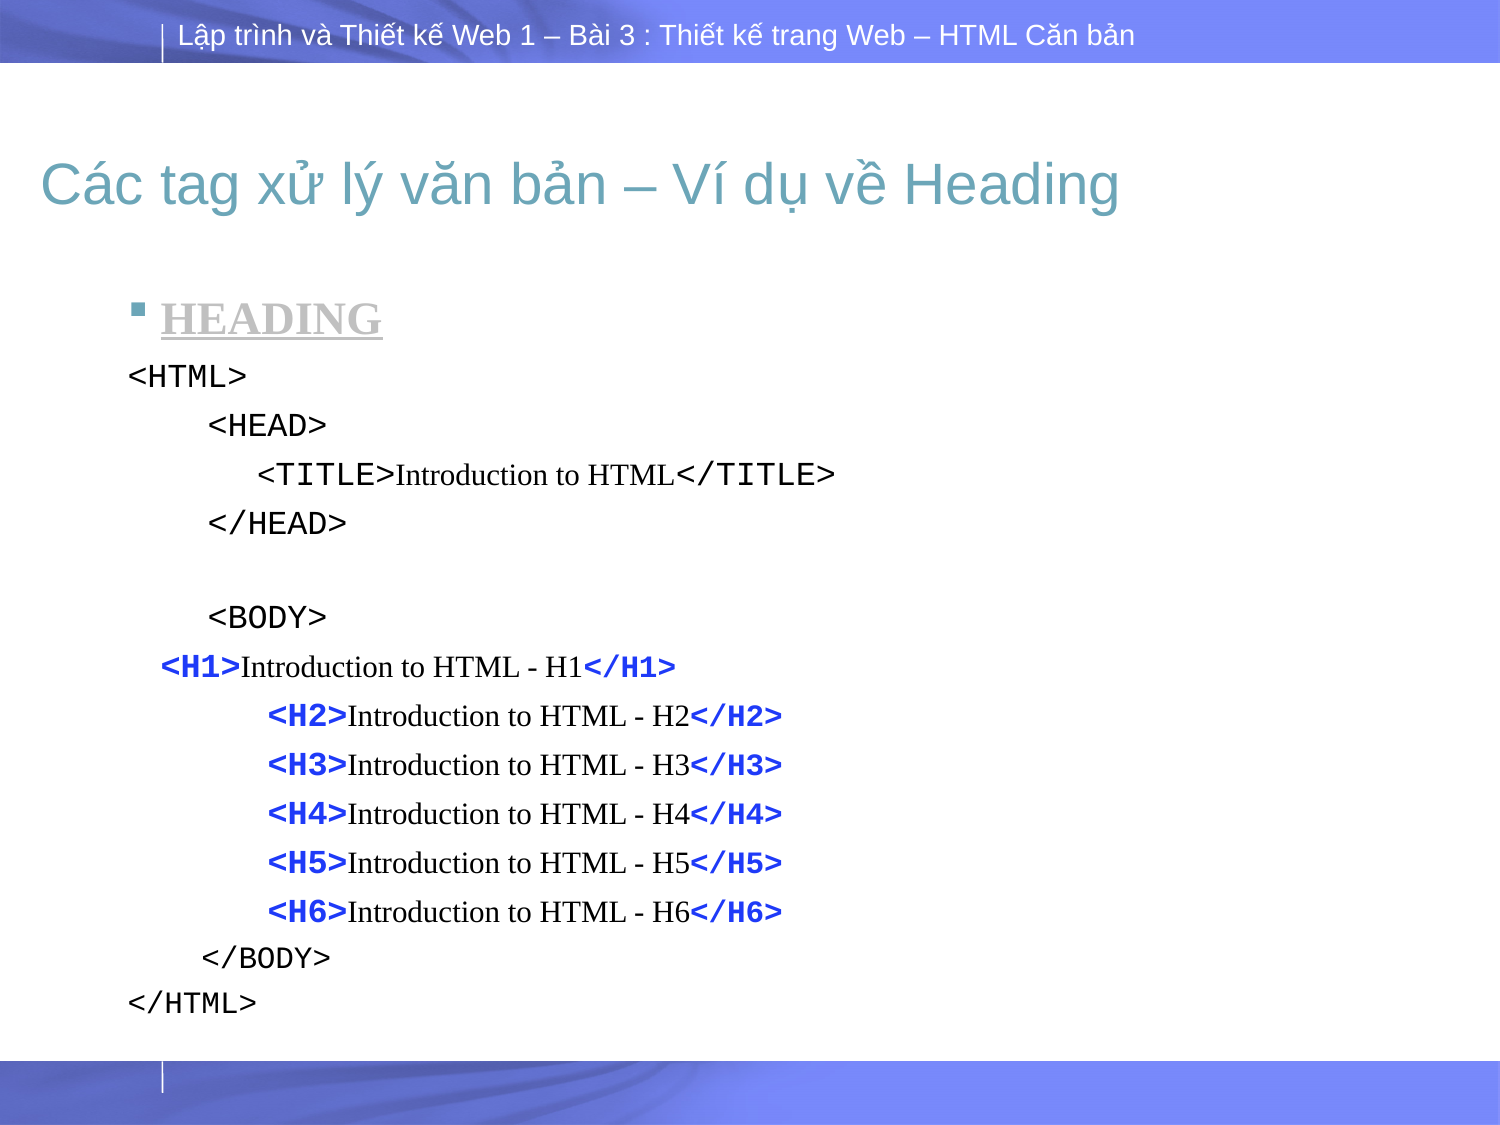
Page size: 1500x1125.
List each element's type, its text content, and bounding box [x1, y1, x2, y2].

title Các tag xử lý văn bản – Ví dụ về Heading [25, 142, 1379, 225]
picture [0, 1061, 1500, 1125]
picture [0, 0, 1500, 63]
list HEADING <HTML> <HEAD> <TITLE>Introduction to HTML</TITLE> </HEAD> <BODY> <H1>Introduction to HTML - H1</H1> <H2>Introduction to HTML - H2</H2> <H3>Introduction to HTML - H3</H3> <H4>Introduction to HTML - H4</H4> <H5>Introduction to HTML - H5</H5> <H6>Introduction to HTML - H6</H6> </BODY> </HTML> [112, 291, 1389, 1037]
